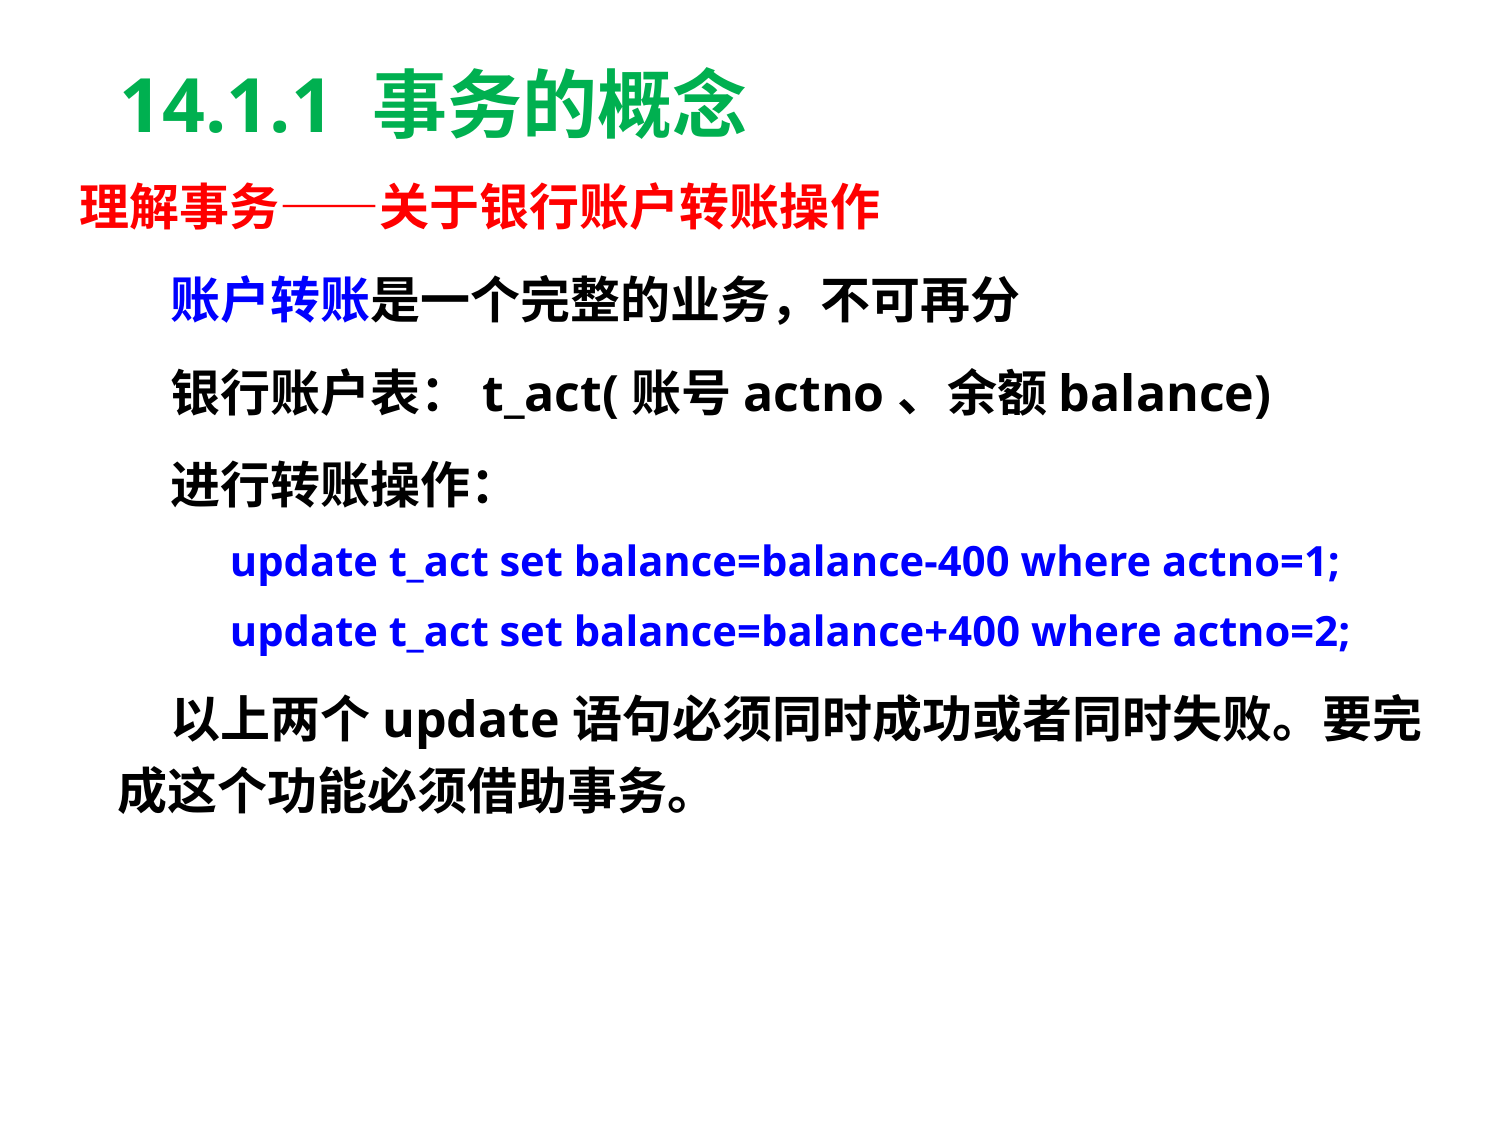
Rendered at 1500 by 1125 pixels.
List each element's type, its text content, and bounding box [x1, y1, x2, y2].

text_box 理解事务——关于银行账户转账操作 账户转账是一个完整的业务，不可再分 银行账户表：t_act(账号actno、余额balance) 进行转账操作： update t_act set balance=balance-400 where actno=1; update t_act set balance=balance+400 where actno=2; 以上两个update语句必须同时成功或者同时失败。要完成这个功能必须借助事务。 [64, 156, 1454, 1025]
text_box 14.1.1 事务的概念 [29, 4, 1431, 155]
